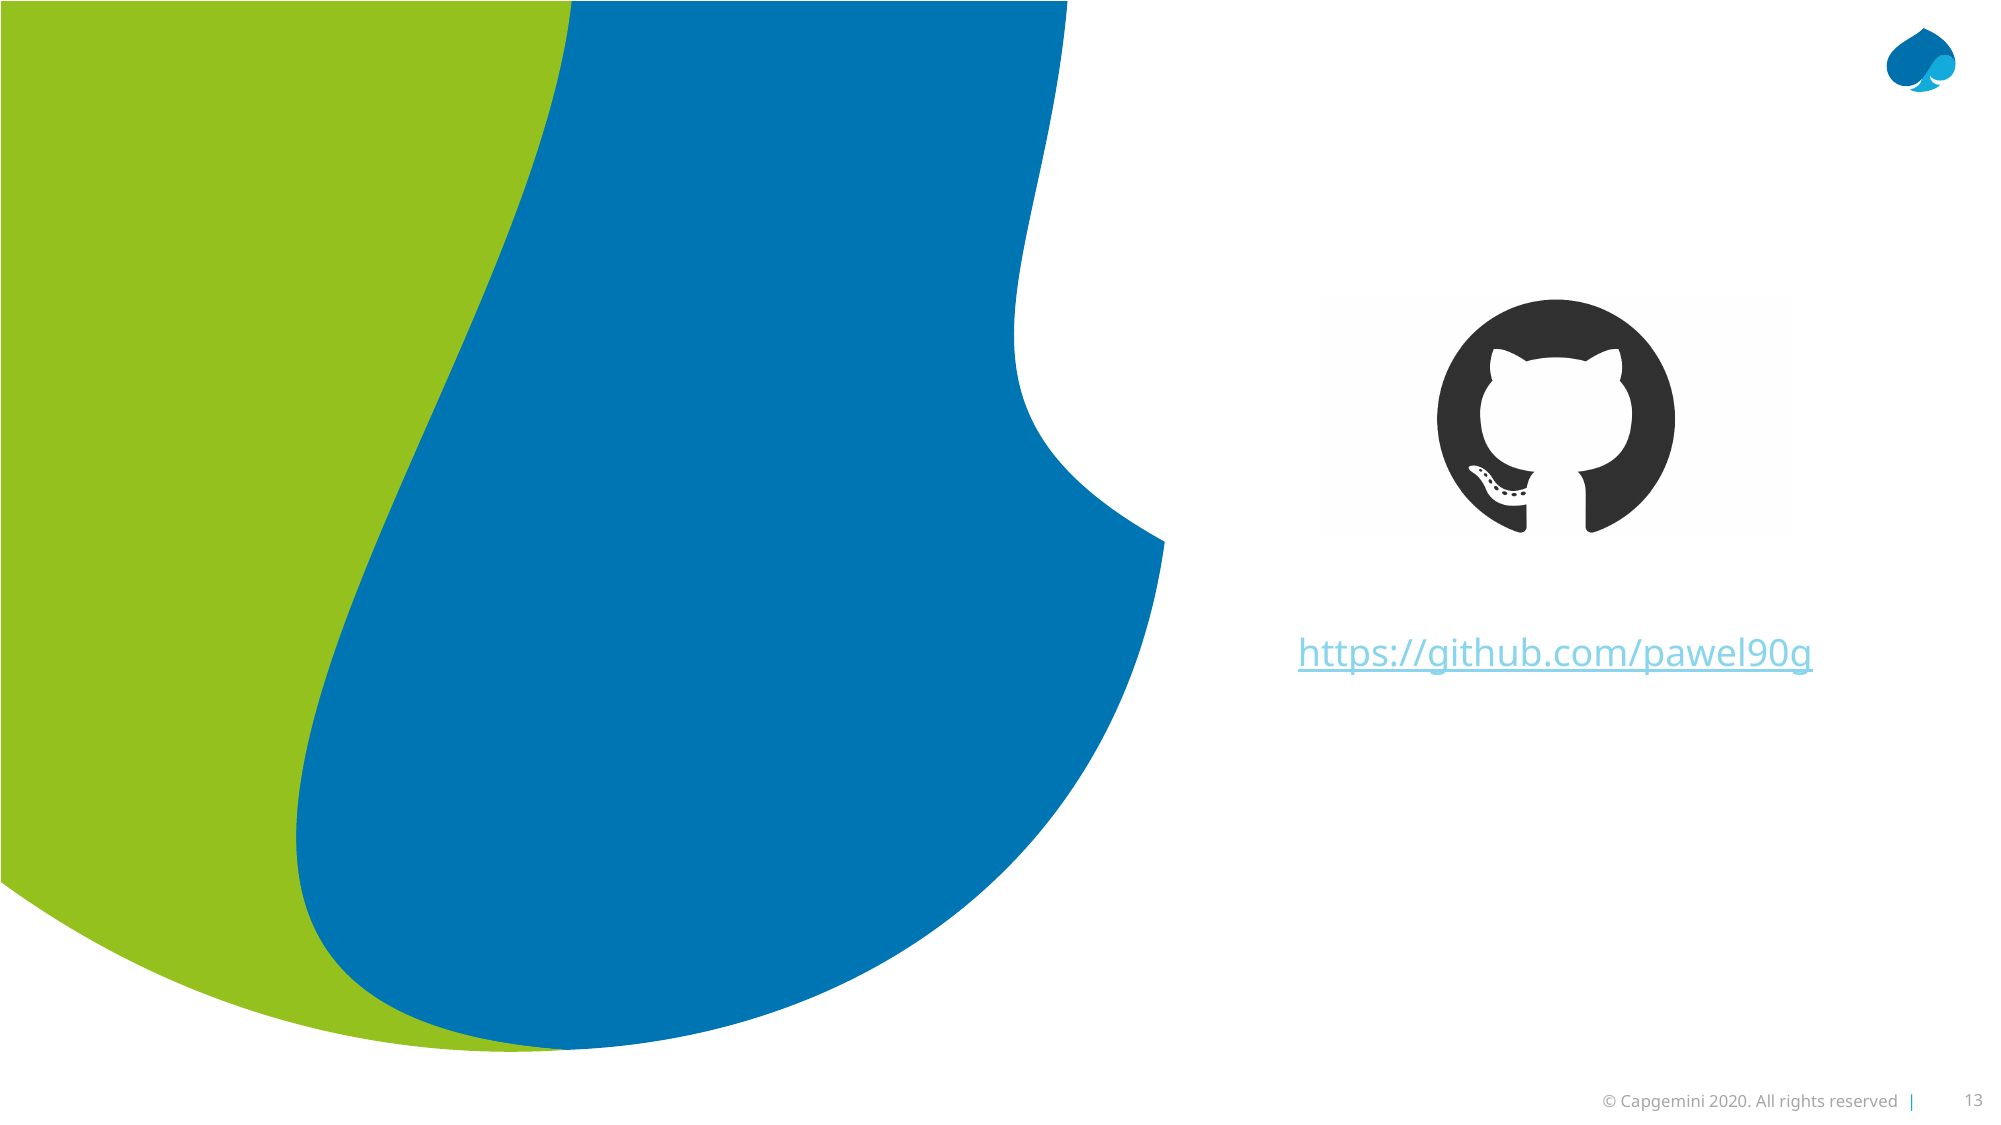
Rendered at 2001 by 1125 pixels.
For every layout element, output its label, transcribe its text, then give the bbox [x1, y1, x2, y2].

picture [1317, 290, 1795, 542]
text_box https://github.com/pawel90g [1283, 621, 1829, 688]
